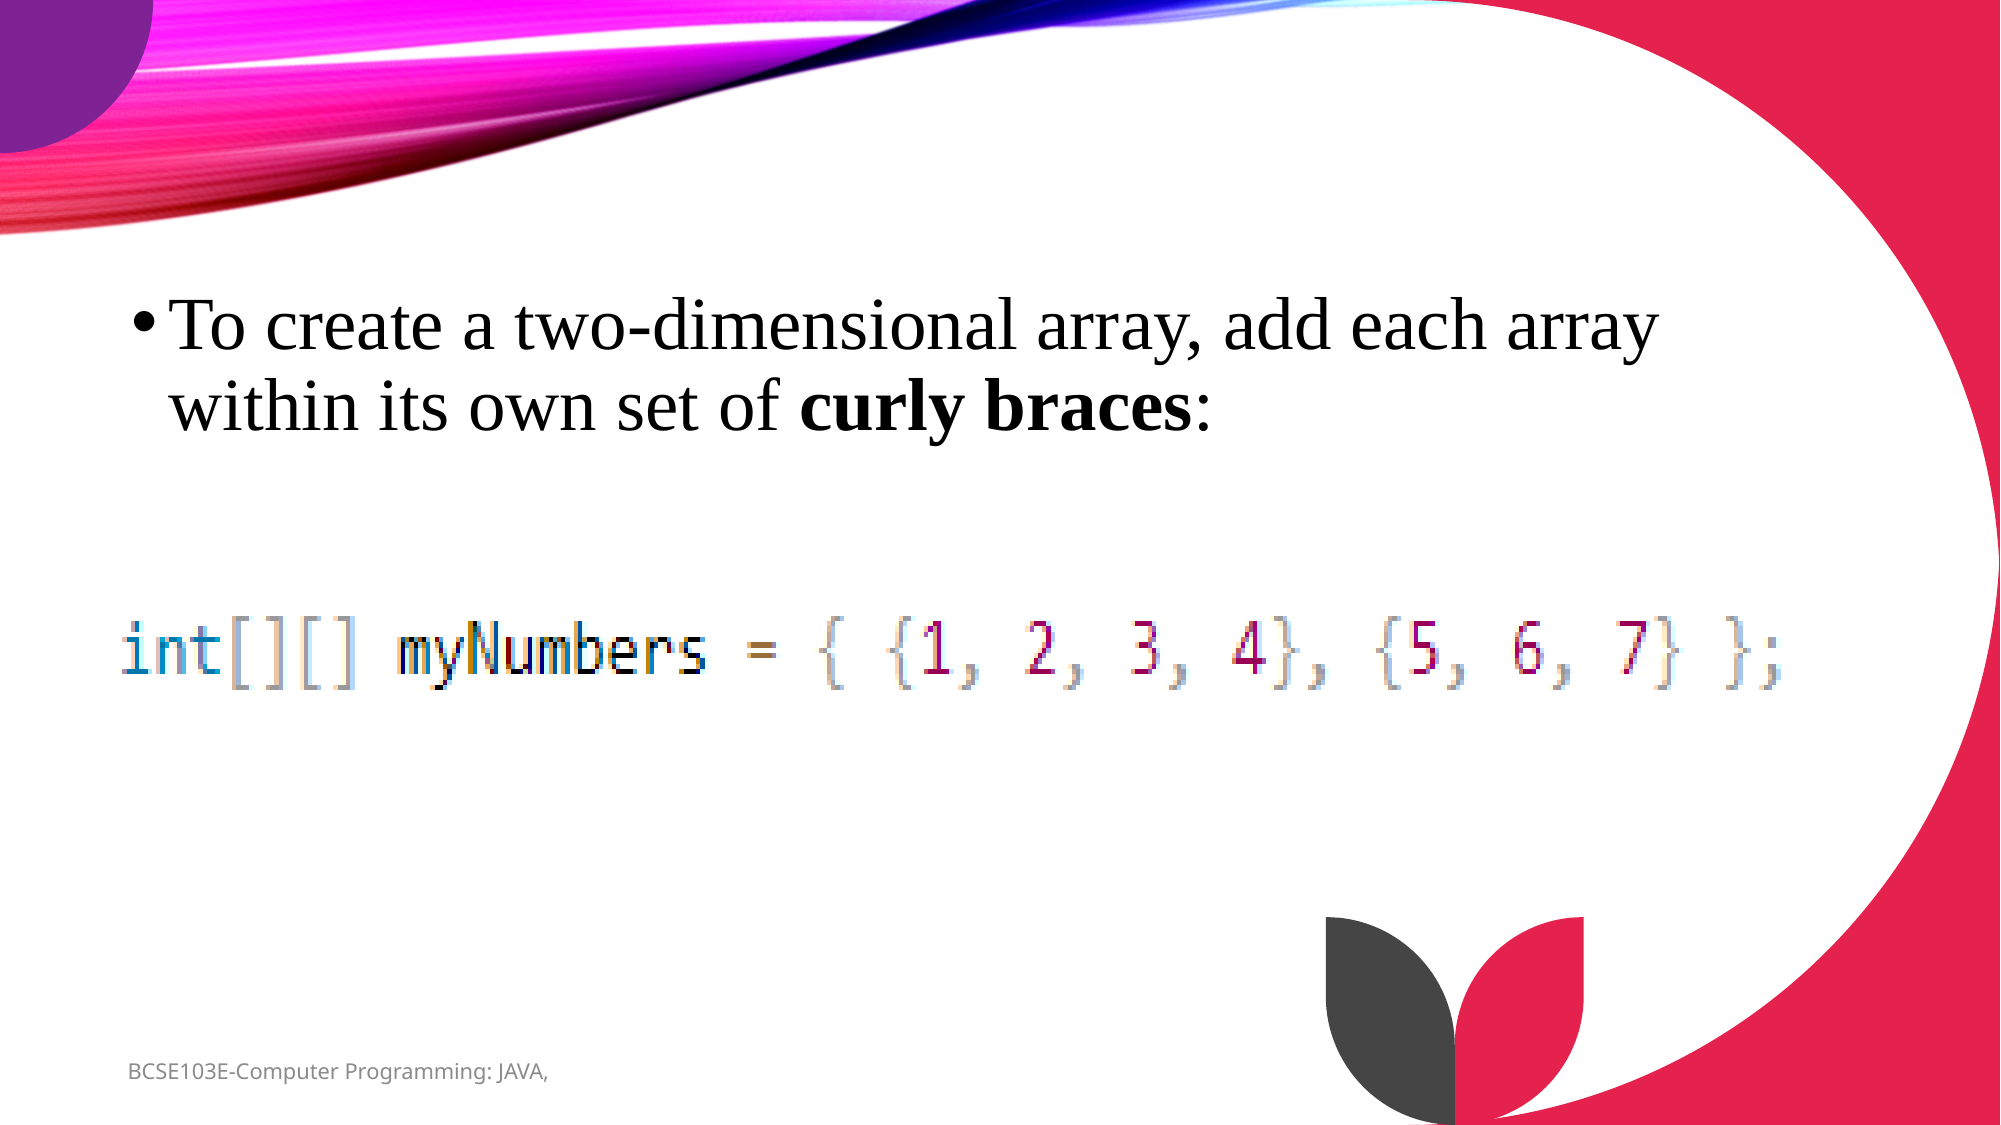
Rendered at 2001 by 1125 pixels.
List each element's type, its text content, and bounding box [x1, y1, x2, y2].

picture [0, 0, 1880, 237]
slide_number 3 [1437, 62, 1888, 123]
list To create a two-dimensional array, add each array within its own set of curly braces: [41, 276, 1764, 895]
picture [85, 562, 1857, 744]
footer BCSE103E-Computer Programming: JAVA, [112, 1042, 1388, 1103]
